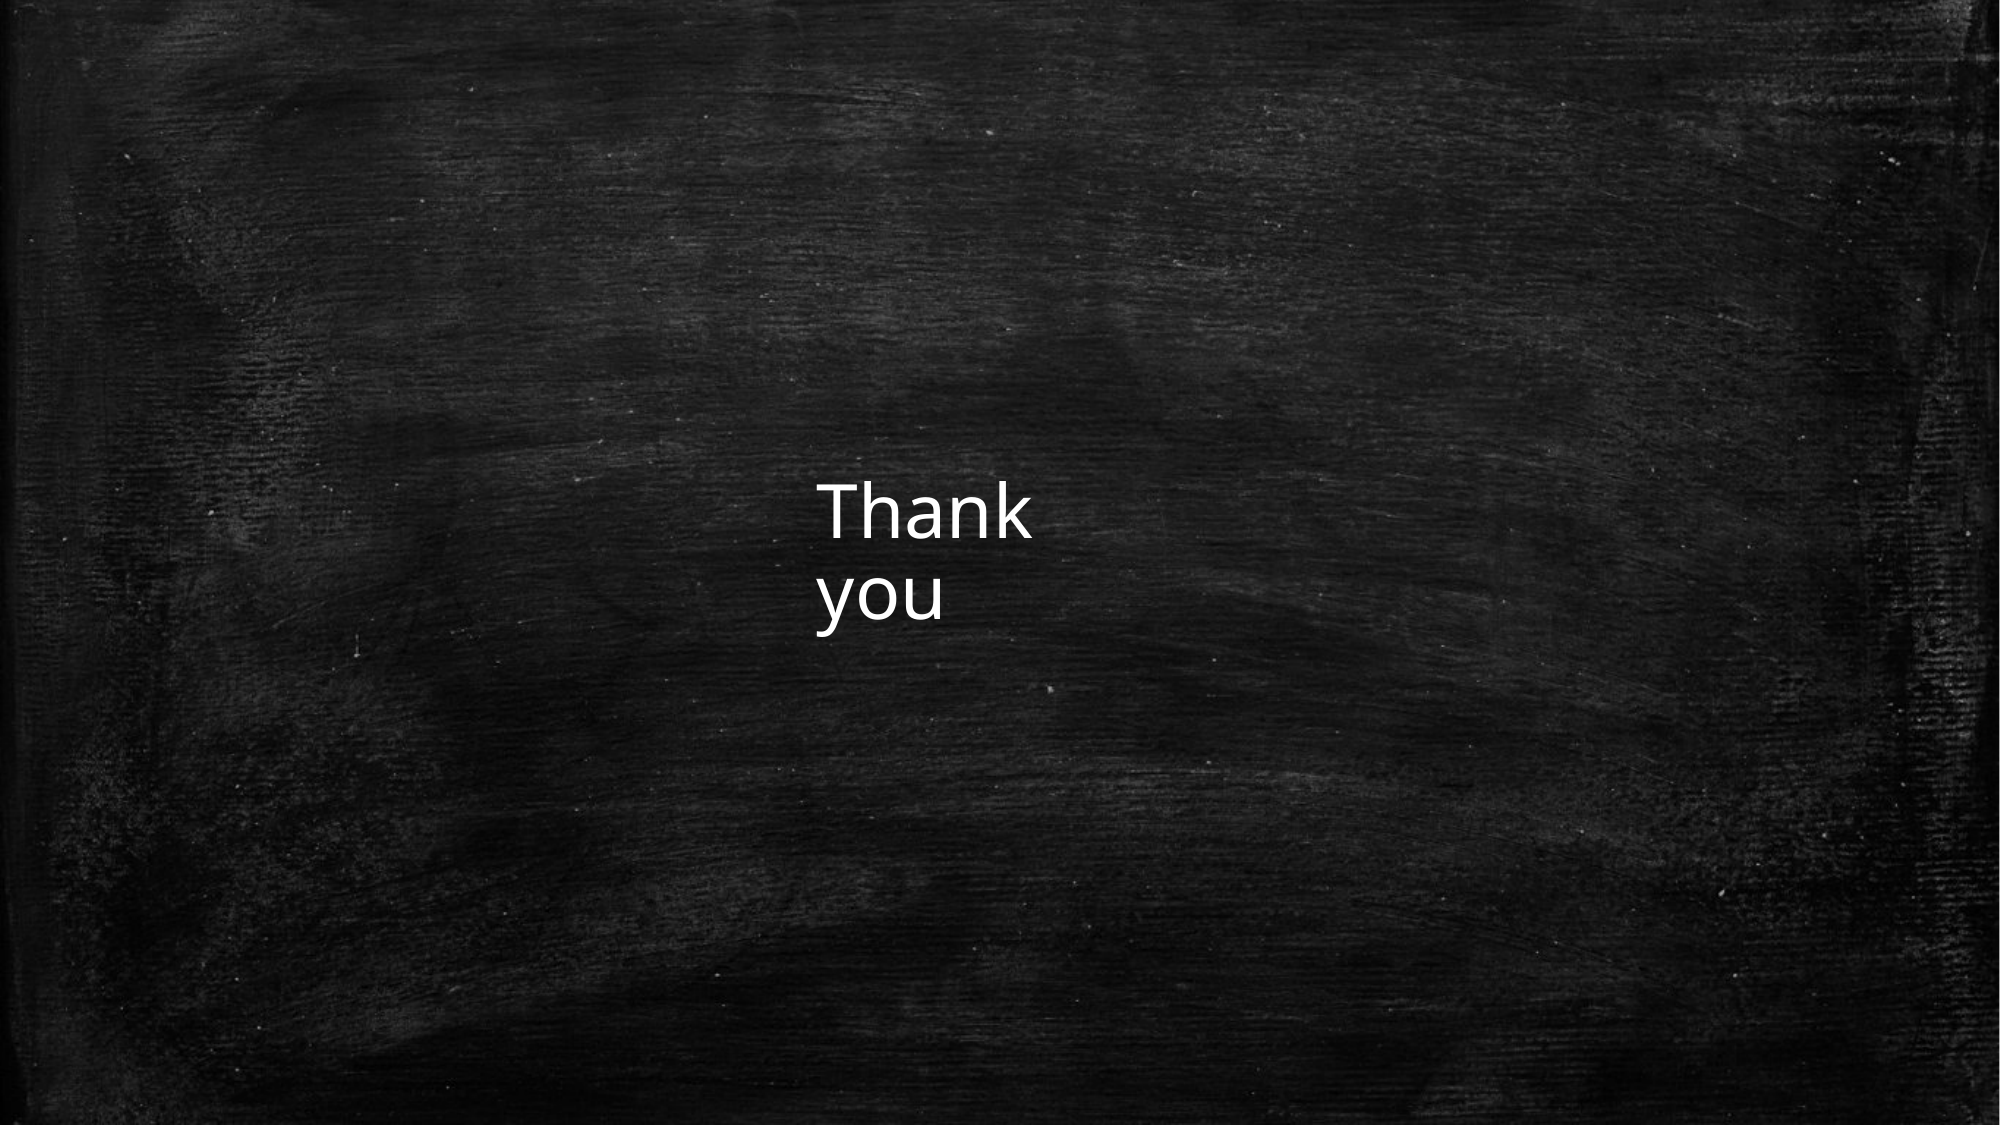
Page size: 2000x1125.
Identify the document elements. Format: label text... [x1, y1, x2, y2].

text_box Thank you [801, 466, 1164, 643]
